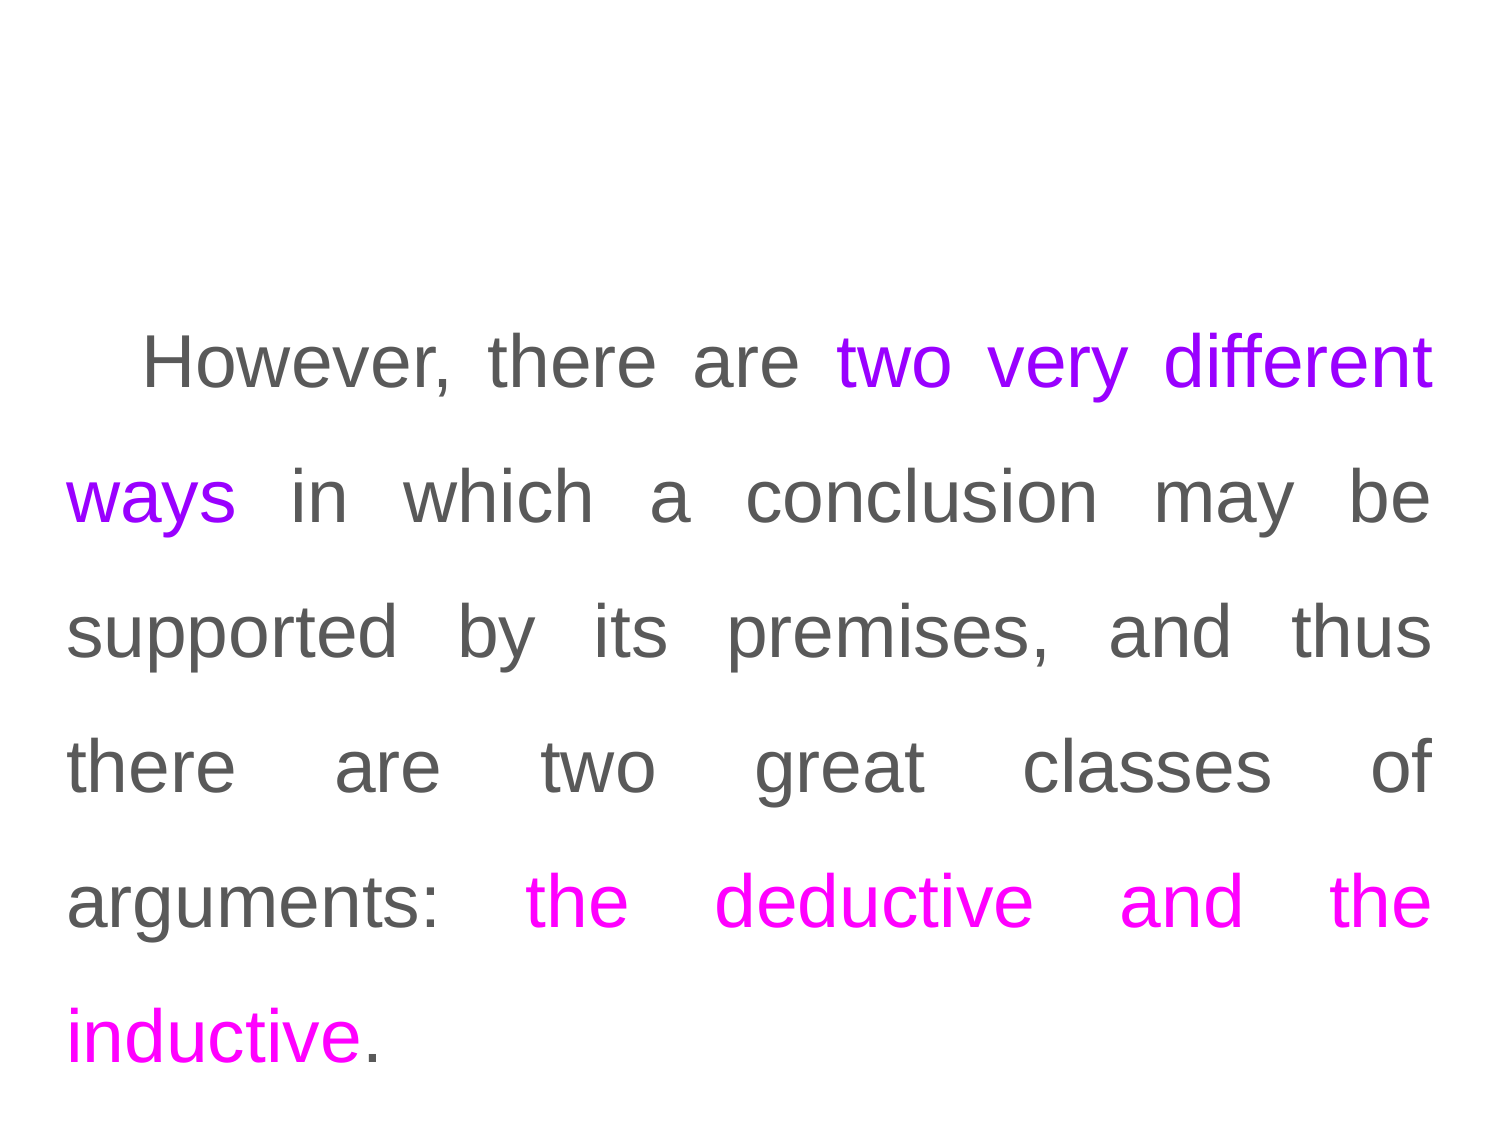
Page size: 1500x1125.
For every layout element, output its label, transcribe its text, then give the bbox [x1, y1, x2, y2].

list However, there are two very different ways in which a conclusion may be supported by its premises, and thus there are two great classes of arguments: the deductive and the inductive. [51, 252, 1449, 1000]
